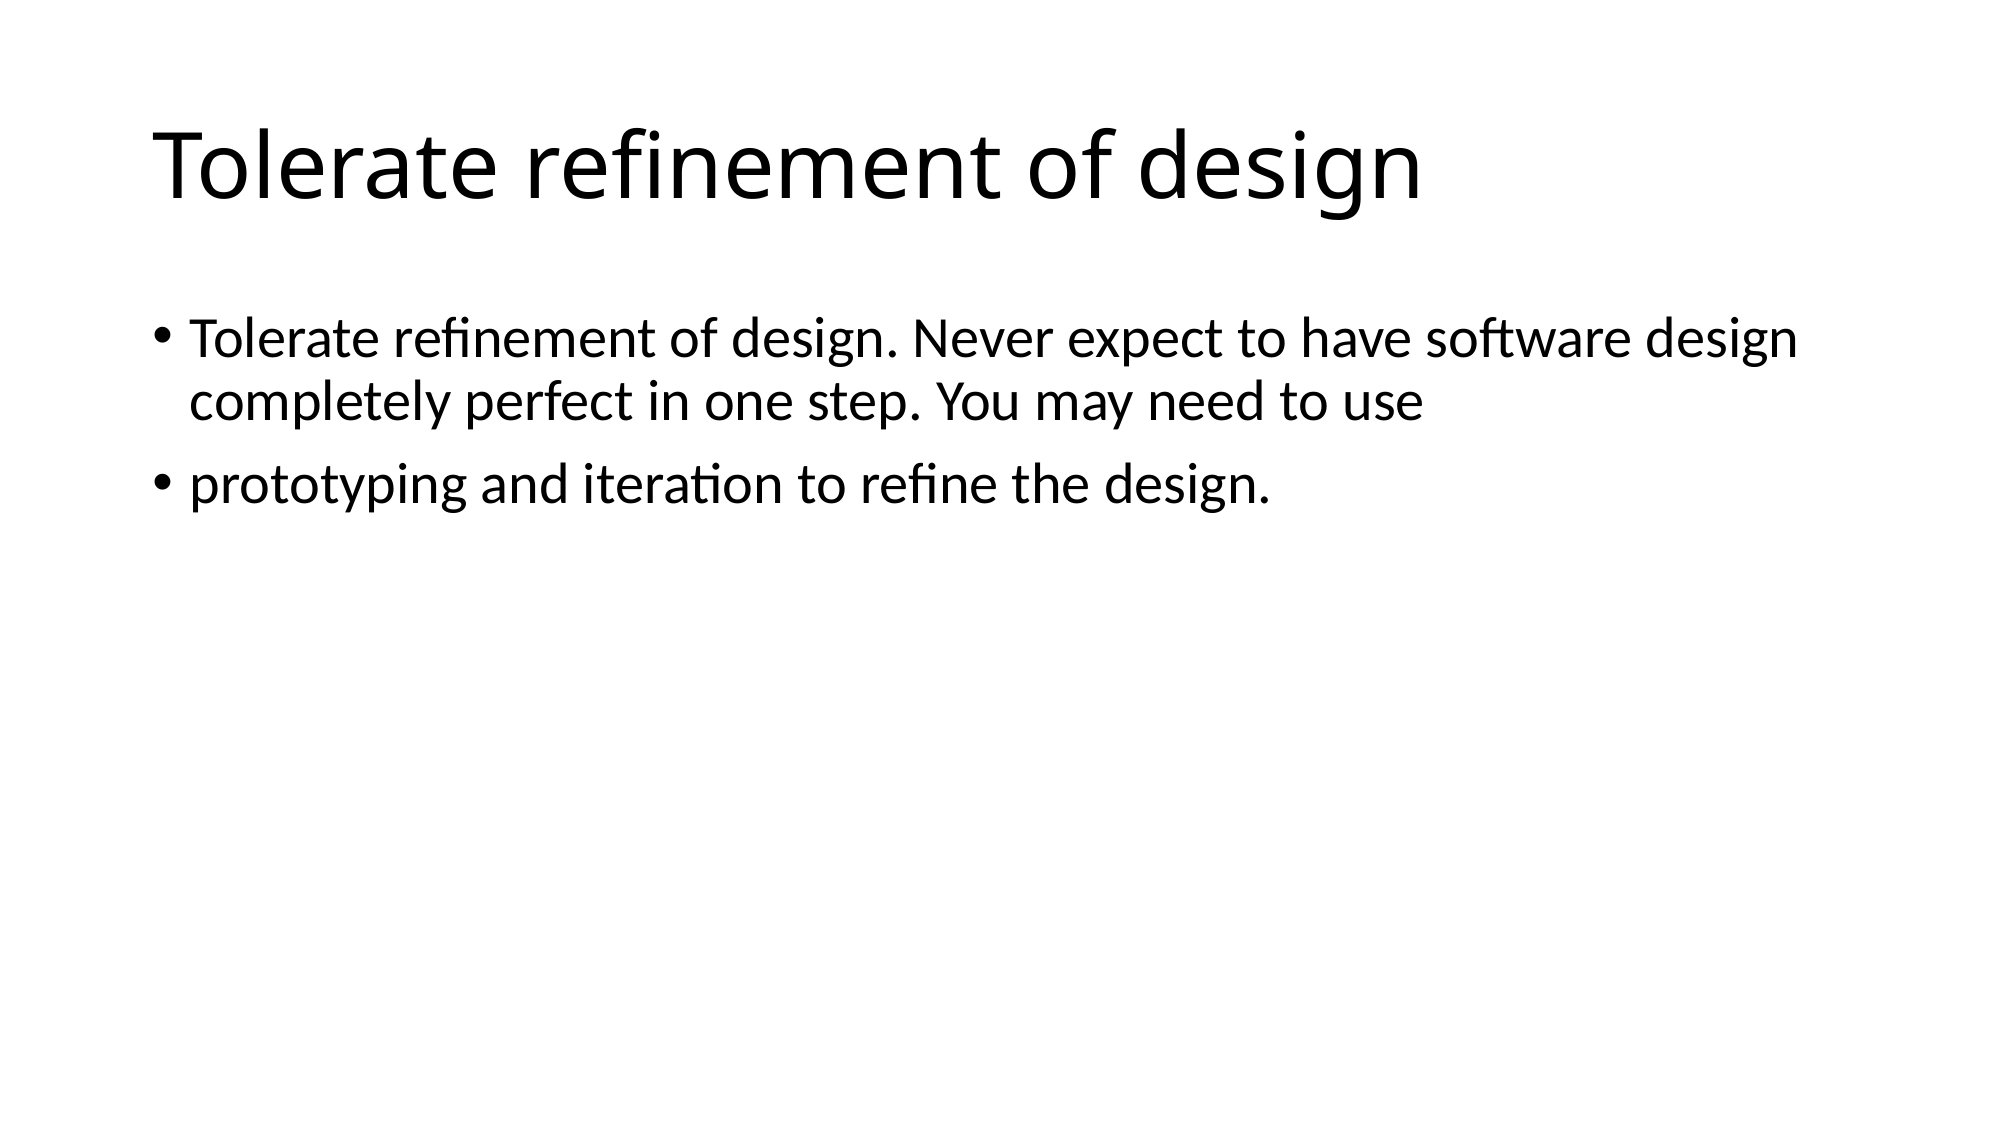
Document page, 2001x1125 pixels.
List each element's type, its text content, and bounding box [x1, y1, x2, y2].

list Tolerate refinement of design. Never expect to have software design completely perfect in one step. You may need to use prototyping and iteration to refine the design. [137, 299, 1863, 1014]
title Tolerate refinement of design [137, 59, 1863, 278]
